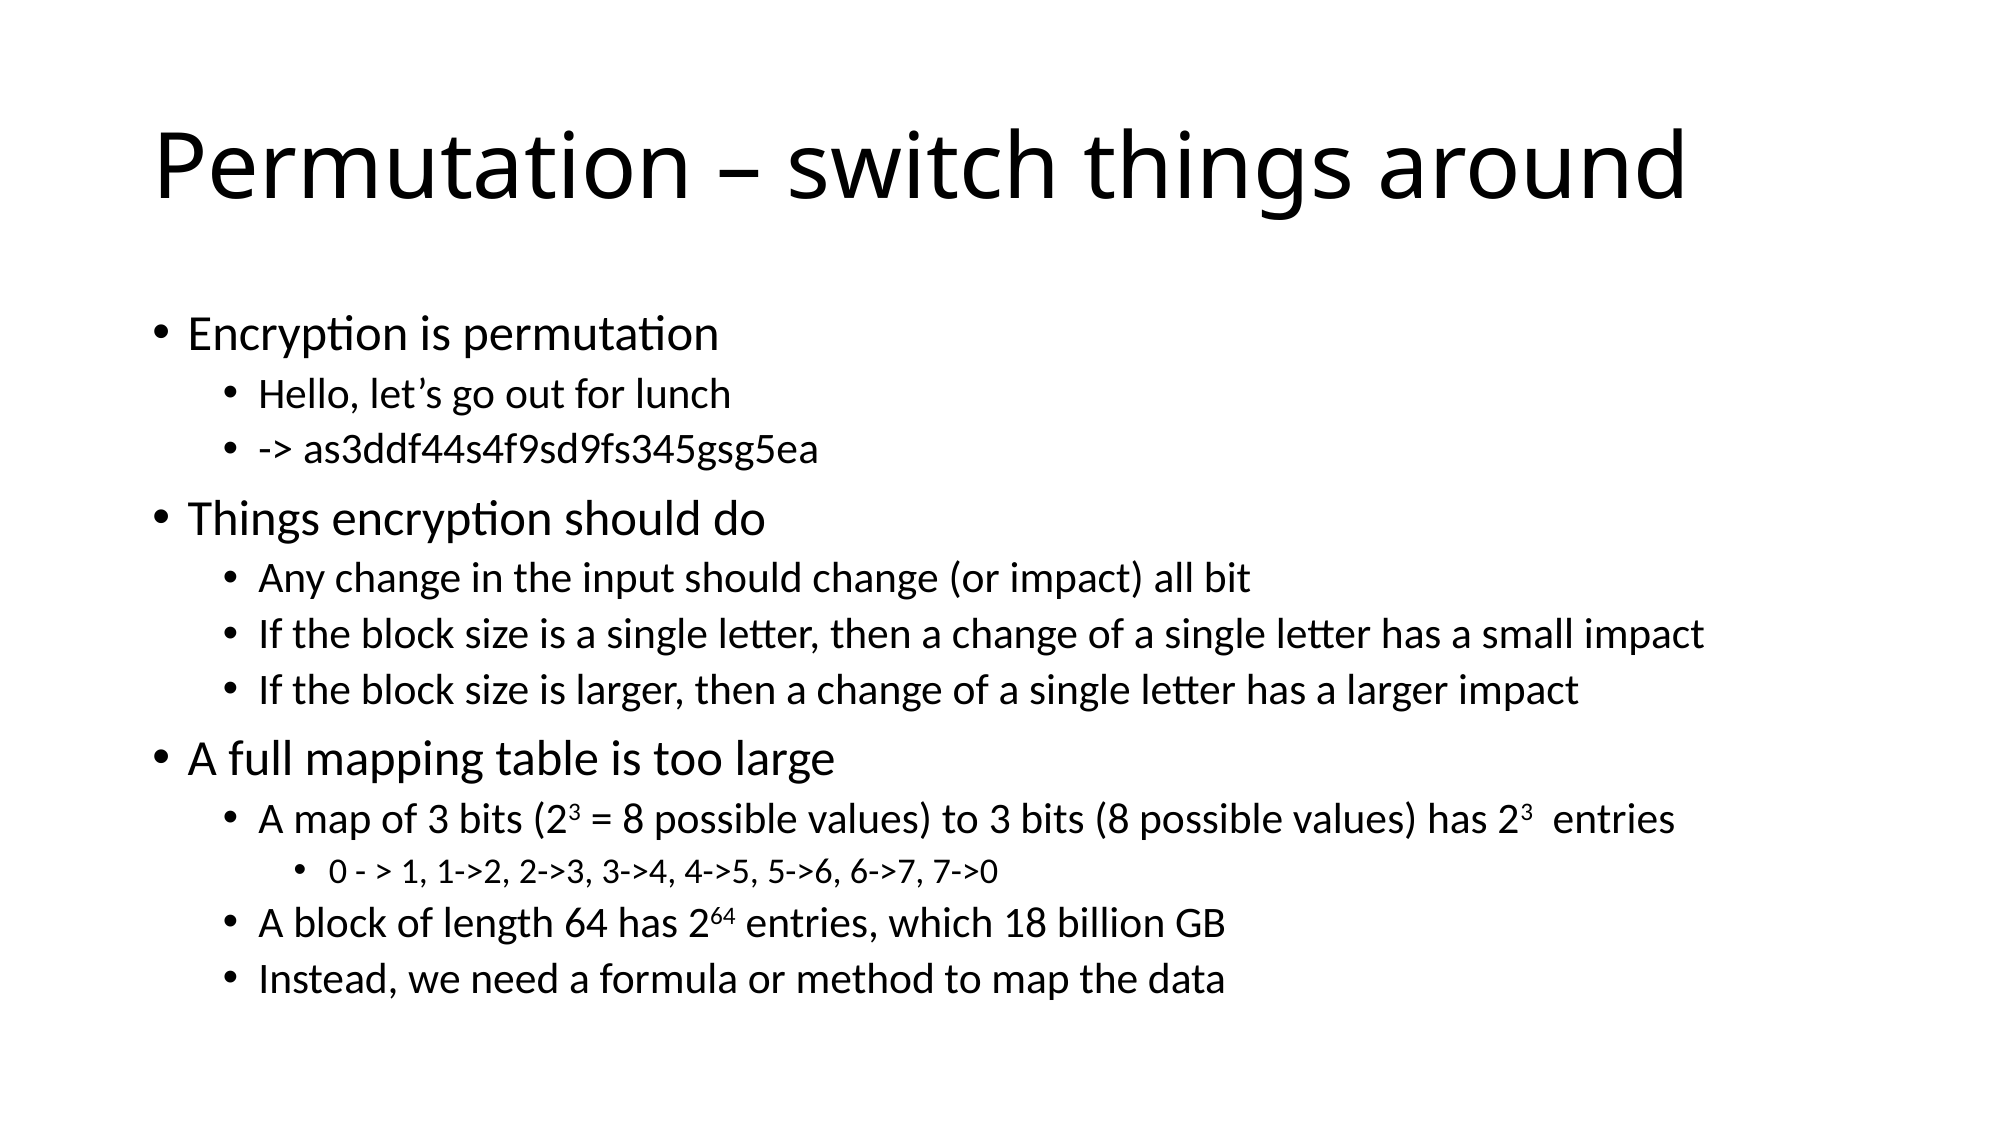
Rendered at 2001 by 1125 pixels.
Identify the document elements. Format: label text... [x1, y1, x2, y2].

list Encryption is permutation Hello, let’s go out for lunch -> as3ddf44s4f9sd9fs345gsg5ea Things encryption should do Any change in the input should change (or impact) all bit If the block size is a single letter, then a change of a single letter has a small impact If the block size is larger, then a change of a single letter has a larger impact A full mapping table is too large A map of 3 bits (23 = 8 possible values) to 3 bits (8 possible values) has 23 entries 0 - > 1, 1->2, 2->3, 3->4, 4->5, 5->6, 6->7, 7->0 A block of length 64 has 264 entries, which 18 billion GB Instead, we need a formula or method to map the data [137, 299, 1863, 1014]
title Permutation – switch things around [137, 59, 1863, 278]
